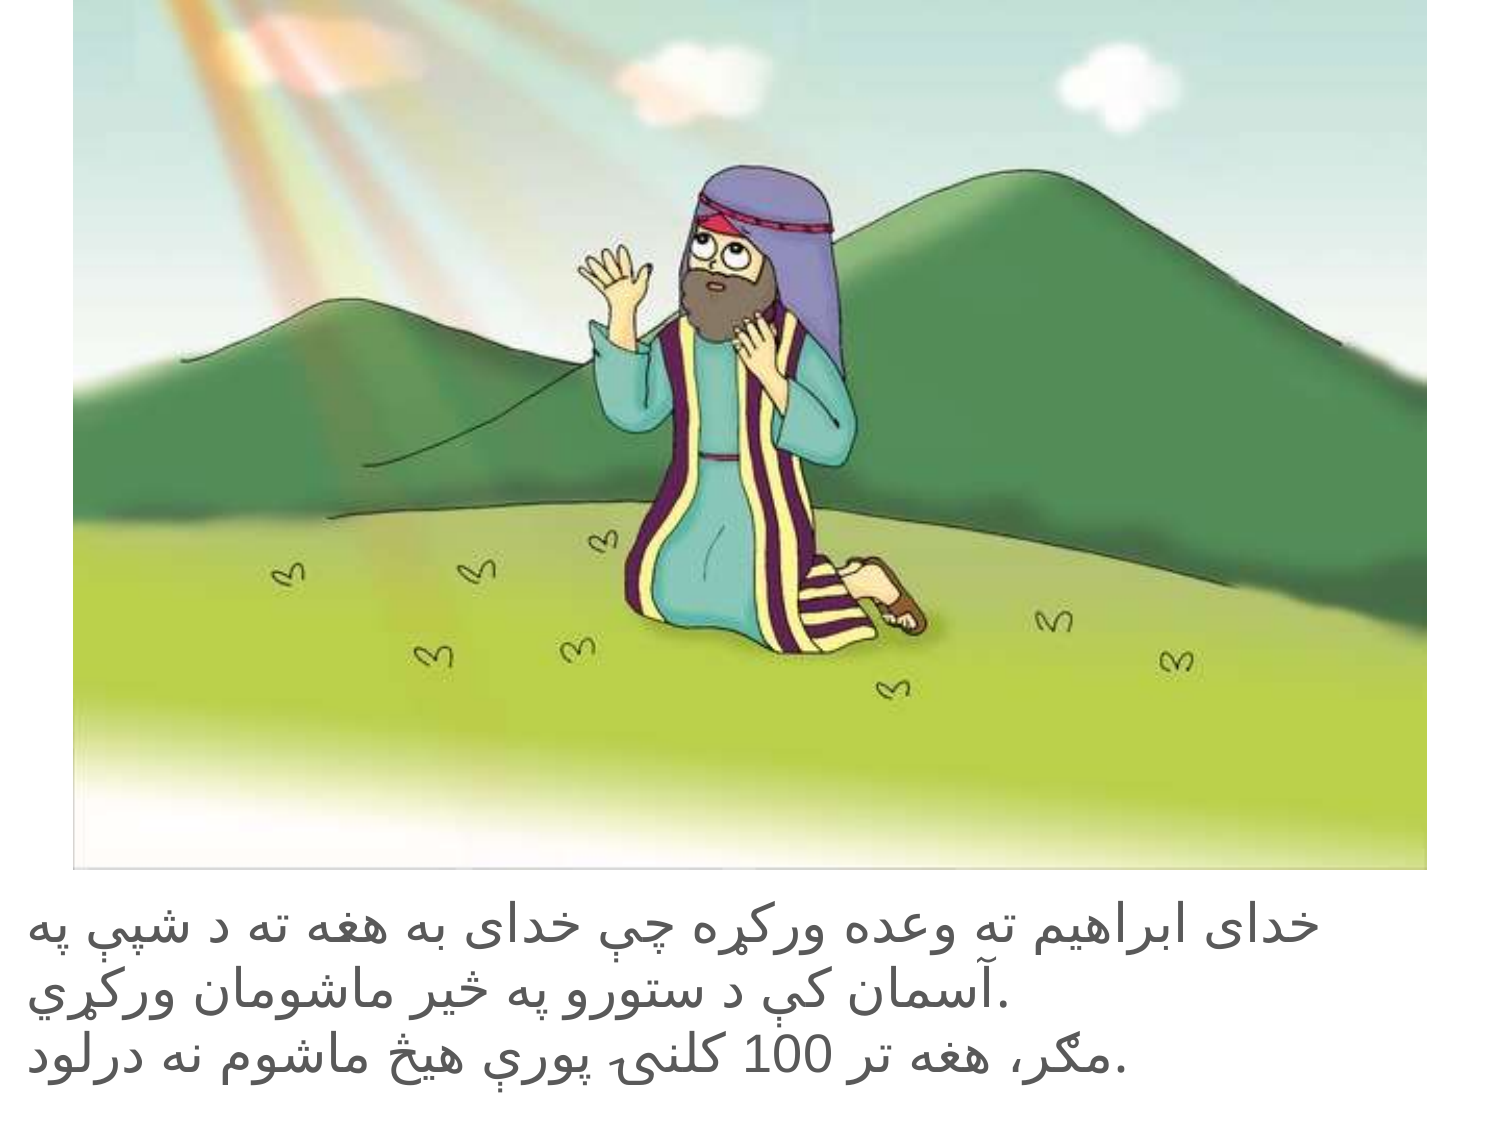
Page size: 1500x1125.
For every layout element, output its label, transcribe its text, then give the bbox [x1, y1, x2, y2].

picture [73, 0, 1427, 870]
text_box خدای ابراهیم ته وعده ورکړه چې خدای به هغه ته د شپې په آسمان کې د ستورو په څیر ماشومان ورکړي. مګر، هغه تر 100 کلنۍ پورې هیڅ ماشوم نه درلود. [11, 881, 1483, 1091]
